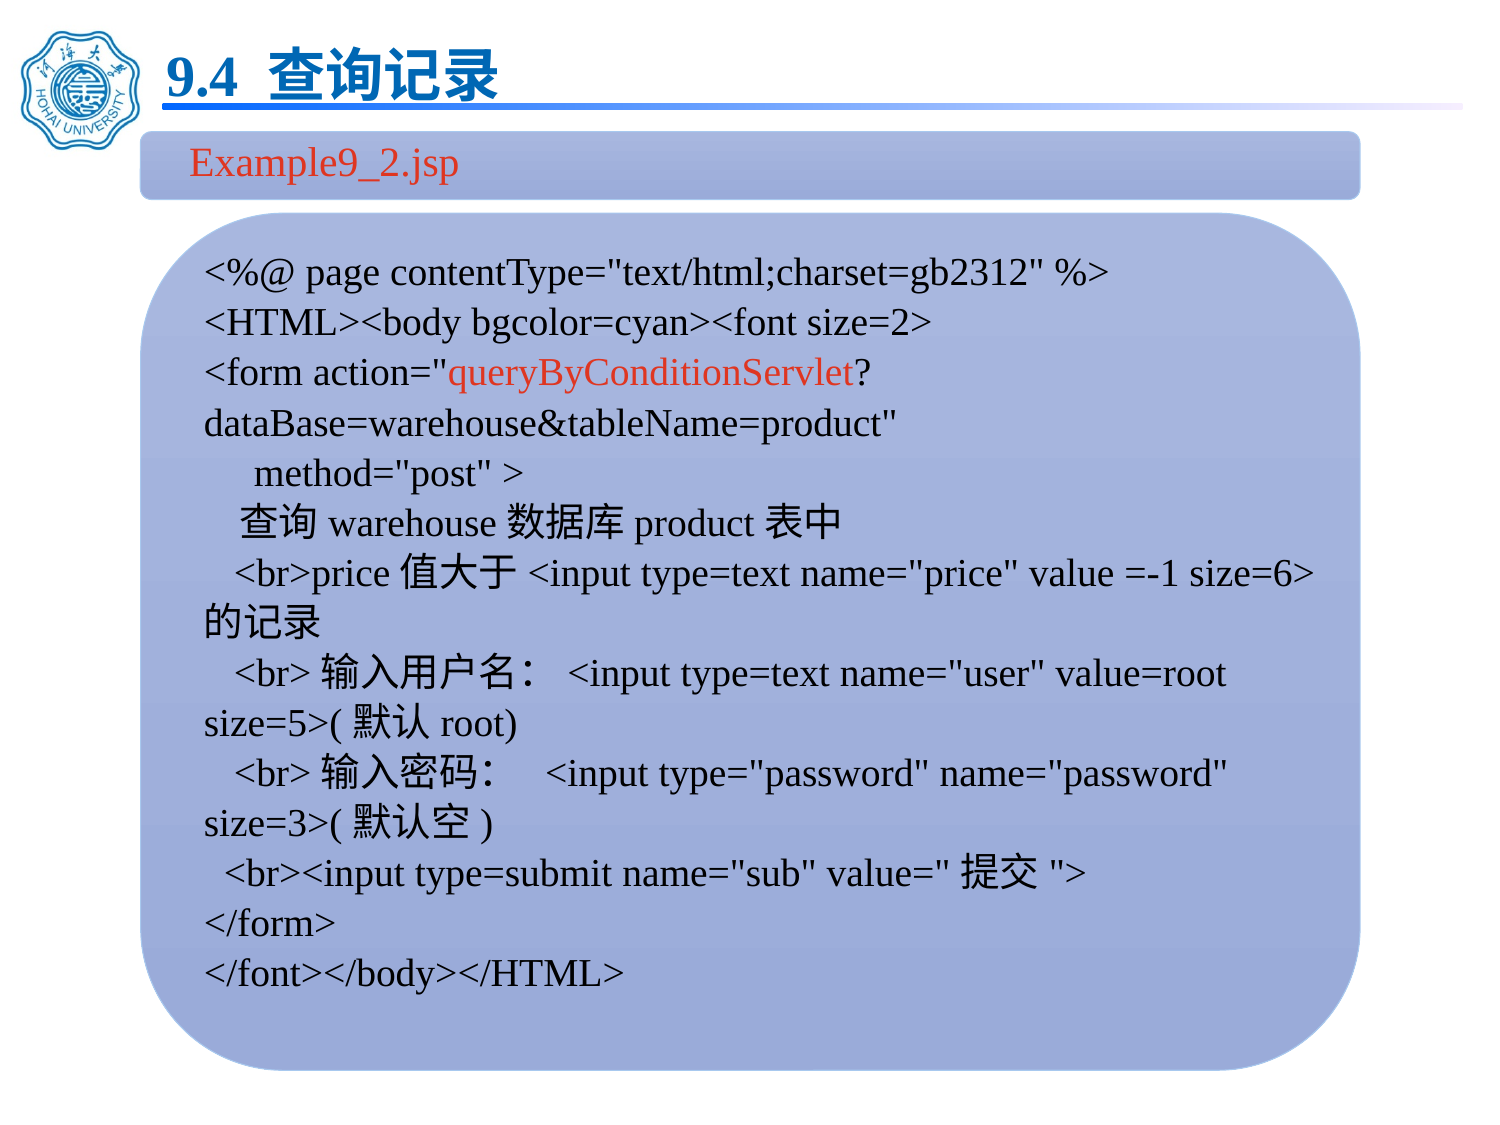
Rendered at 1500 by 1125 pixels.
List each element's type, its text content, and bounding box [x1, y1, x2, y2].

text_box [140, 127, 1361, 1125]
picture [0, 3, 159, 173]
text_box 9.4 查询记录 [159, 30, 1462, 115]
